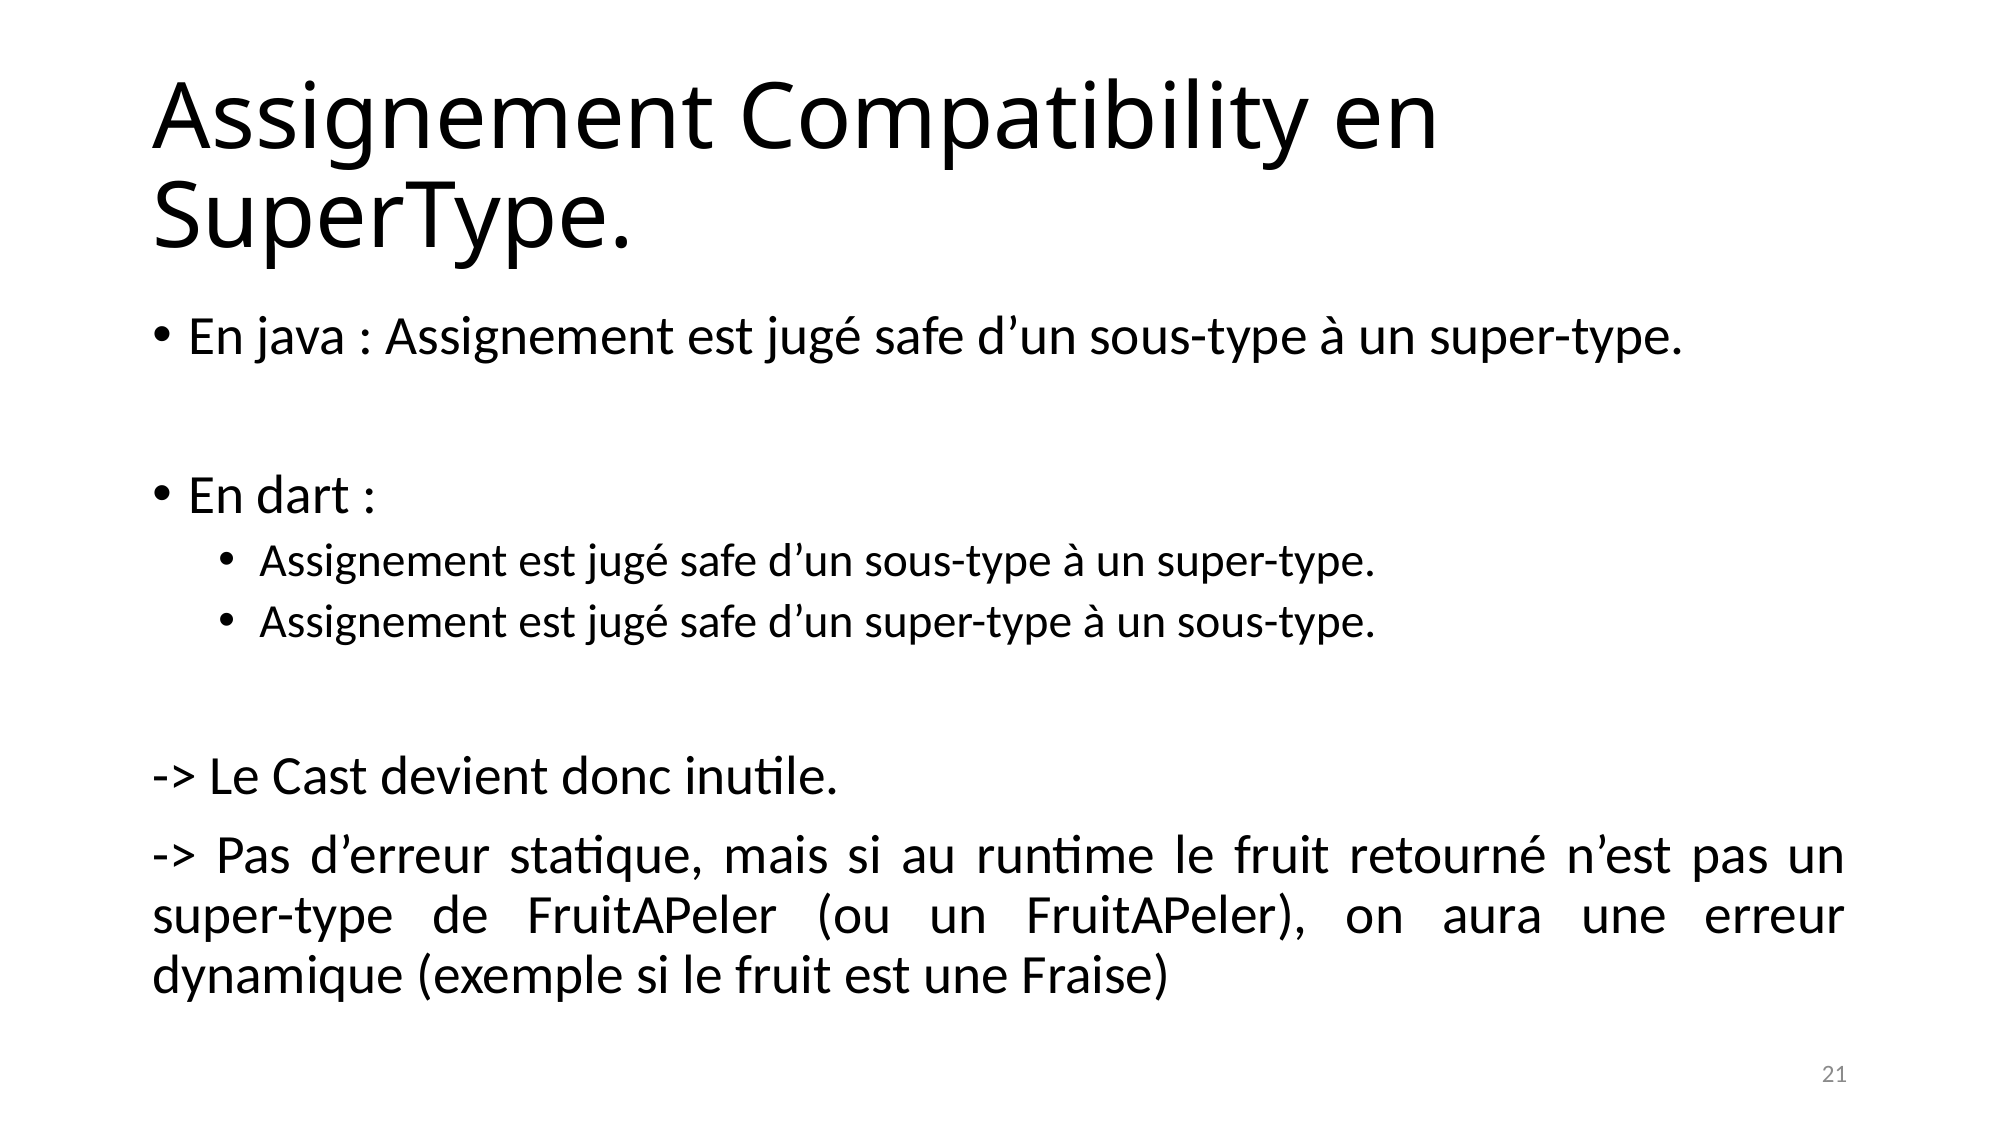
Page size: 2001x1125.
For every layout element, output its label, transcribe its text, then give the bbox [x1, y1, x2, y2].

title Assignement Compatibility en SuperType. [137, 59, 1863, 278]
slide_number 21 [1412, 1042, 1863, 1103]
list En java : Assignement est jugé safe d’un sous-type à un super-type. En dart : Assignement est jugé safe d’un sous-type à un super-type. Assignement est jugé safe d’un super-type à un sous-type. -> Le Cast devient donc inutile. -> Pas d’erreur statique, mais si au runtime le fruit retourné n’est pas un super-type de FruitAPeler (ou un FruitAPeler), on aura une erreur dynamique (exemple si le fruit est une Fraise) [137, 299, 1863, 1014]
